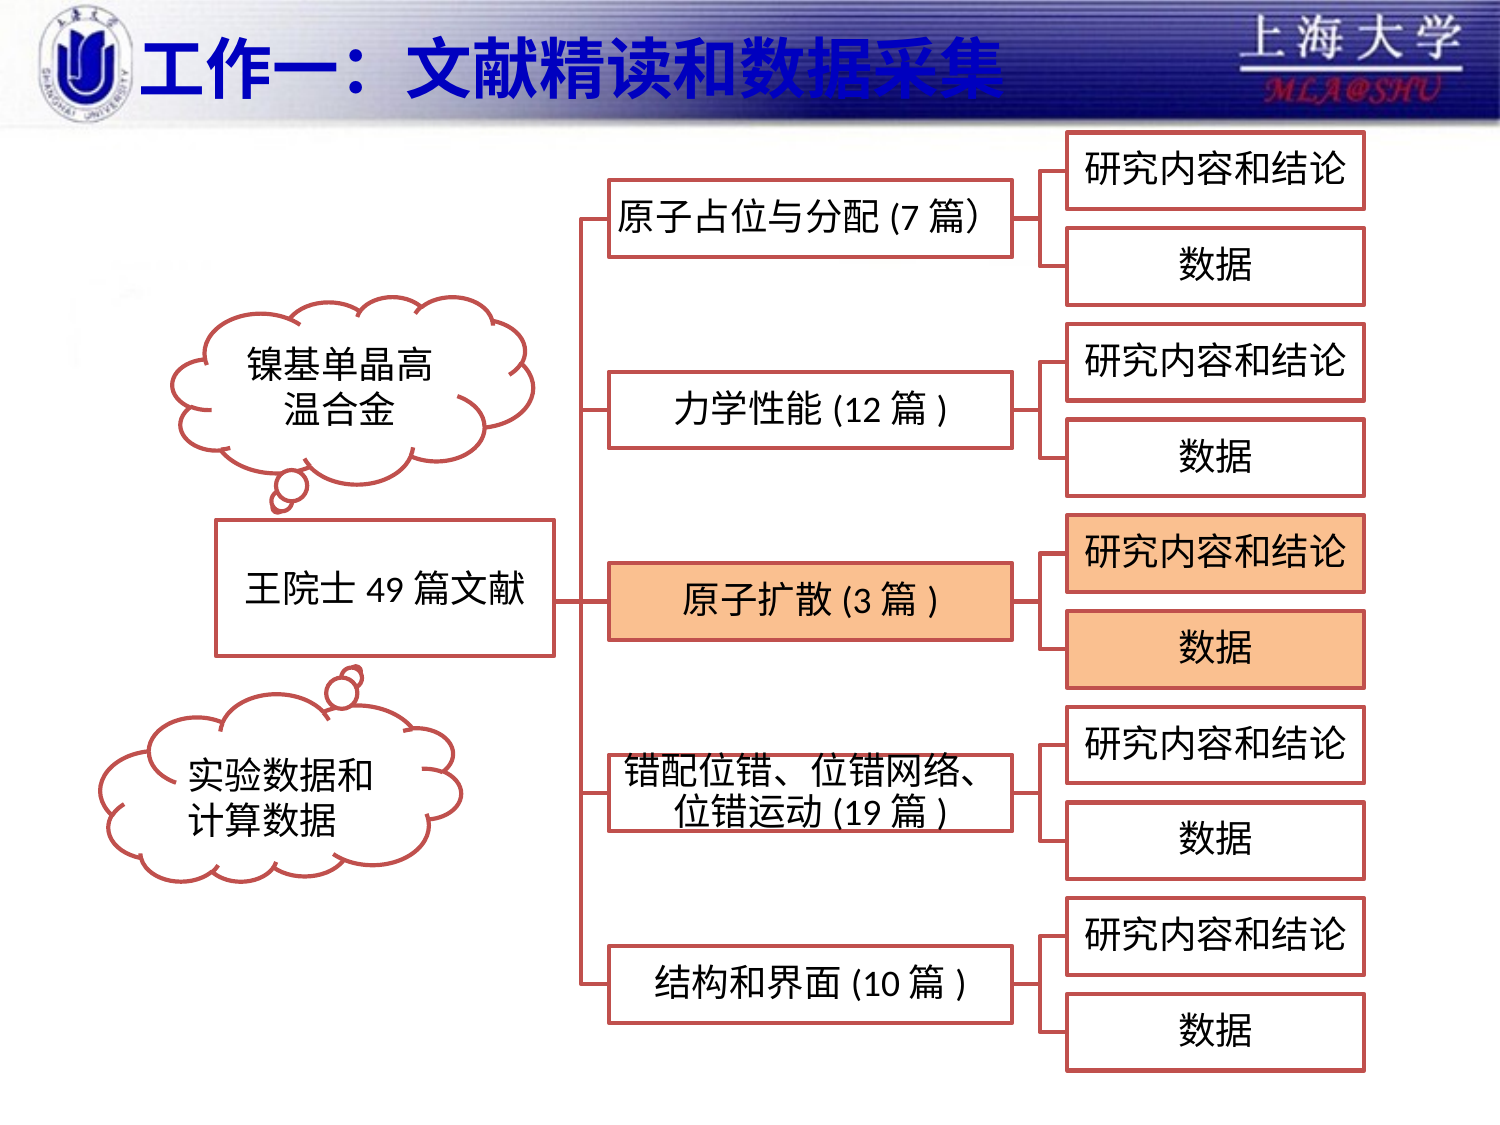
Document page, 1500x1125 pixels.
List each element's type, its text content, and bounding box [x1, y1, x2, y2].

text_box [100, 132, 1365, 1071]
title 工作一：文献精读和数据采集 [123, 1, 1474, 133]
picture [0, 0, 1500, 1125]
